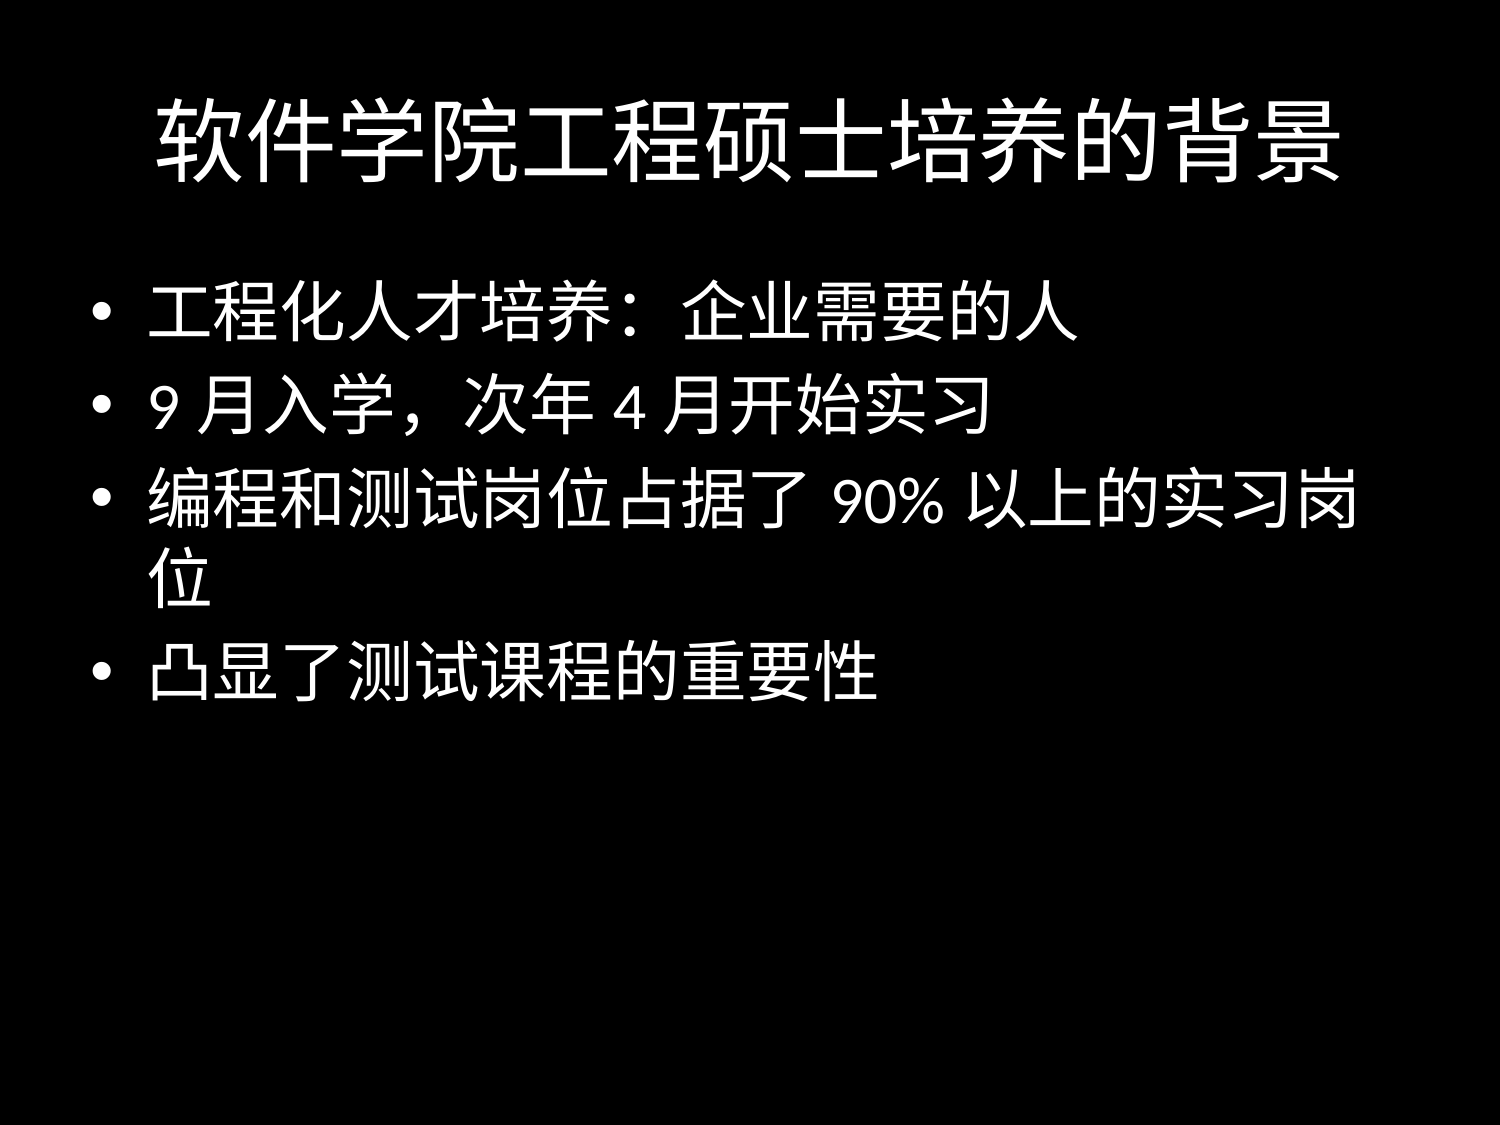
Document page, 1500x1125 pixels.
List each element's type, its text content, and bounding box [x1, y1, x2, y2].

list 工程化人才培养：企业需要的人 9月入学，次年4月开始实习 编程和测试岗位占据了90%以上的实习岗位 凸显了测试课程的重要性 [74, 262, 1426, 1006]
title 软件学院工程硕士培养的背景 [74, 44, 1426, 233]
